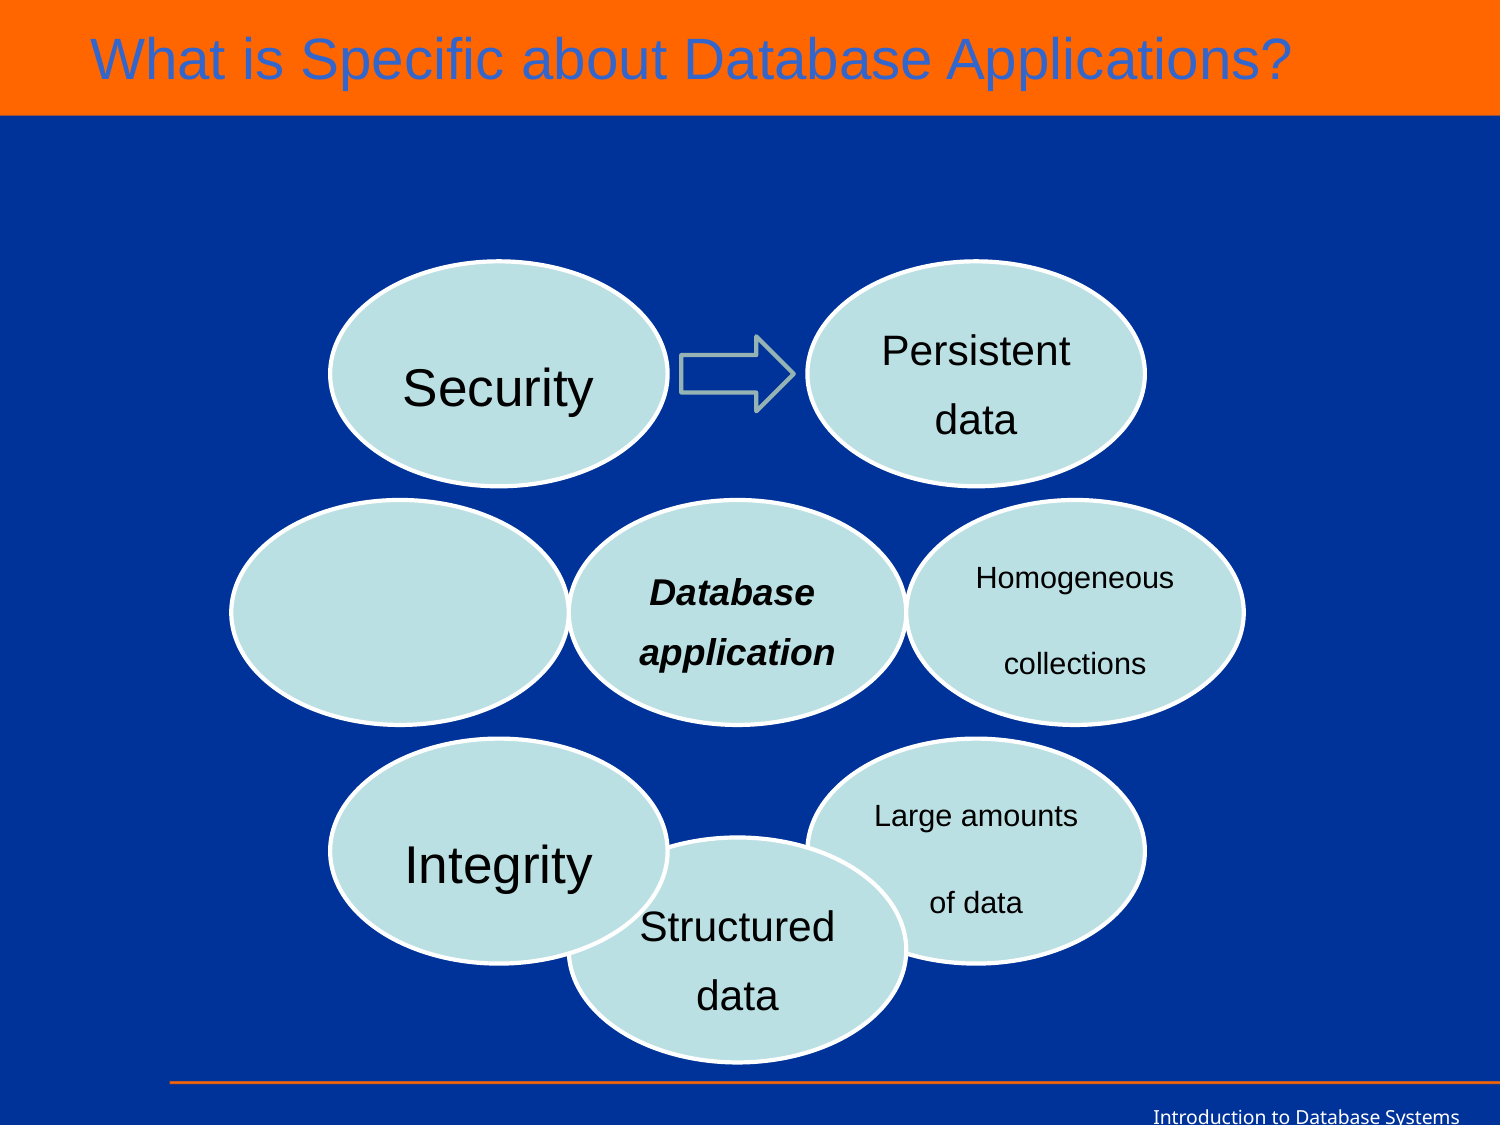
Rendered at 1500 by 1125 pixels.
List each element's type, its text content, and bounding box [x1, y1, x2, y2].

footer Introduction to Database Systems [799, 1074, 1476, 1125]
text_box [62, 162, 1413, 1063]
picture [0, 0, 1500, 1125]
title What is Specific about Database Applications? [74, 0, 1426, 151]
